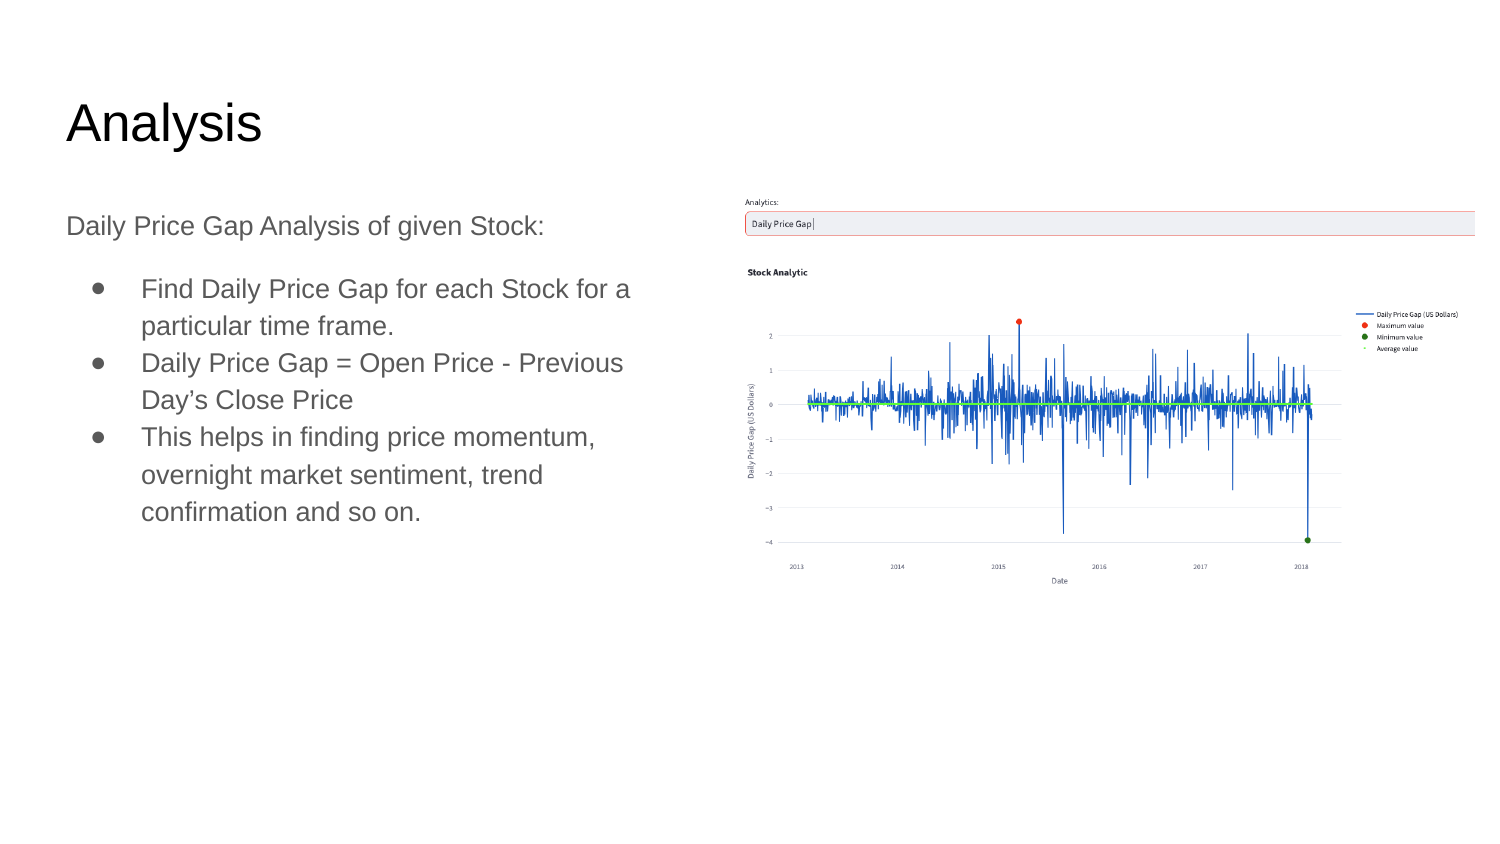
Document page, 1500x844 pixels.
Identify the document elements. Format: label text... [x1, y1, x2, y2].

list Daily Price Gap Analysis of given Stock: Find Daily Price Gap for each Stock for a particular time frame. Daily Price Gap = Open Price - Previous Day’s Close Price This helps in finding price momentum, overnight market sentiment, trend confirmation and so on. [51, 189, 712, 750]
title Analysis [51, 72, 1449, 167]
picture [736, 191, 1476, 597]
